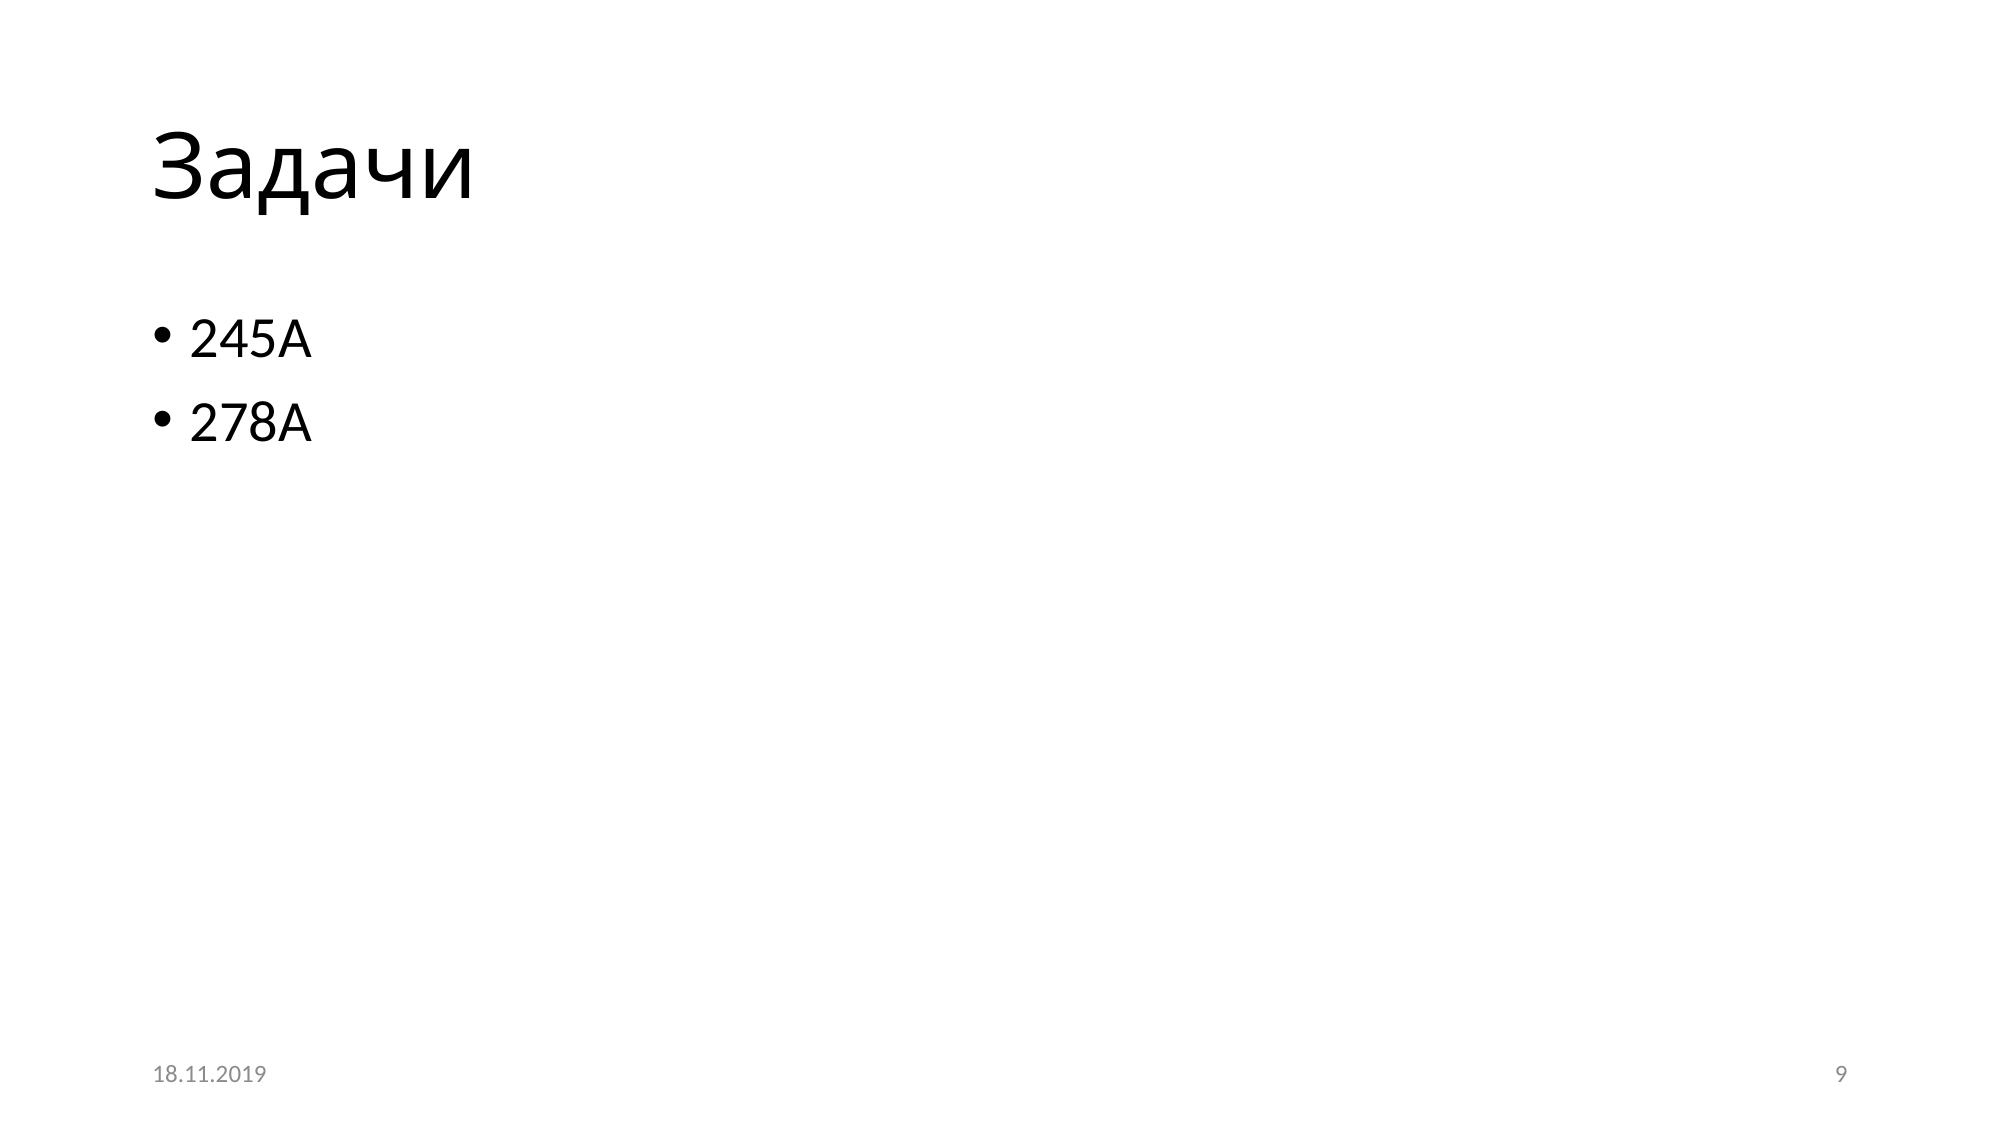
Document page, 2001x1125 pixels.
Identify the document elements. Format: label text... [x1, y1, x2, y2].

list 245A 278A [137, 299, 1863, 1014]
slide_number 9 [1412, 1042, 1863, 1103]
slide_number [137, 1042, 588, 1103]
title Задачи [137, 59, 1863, 278]
